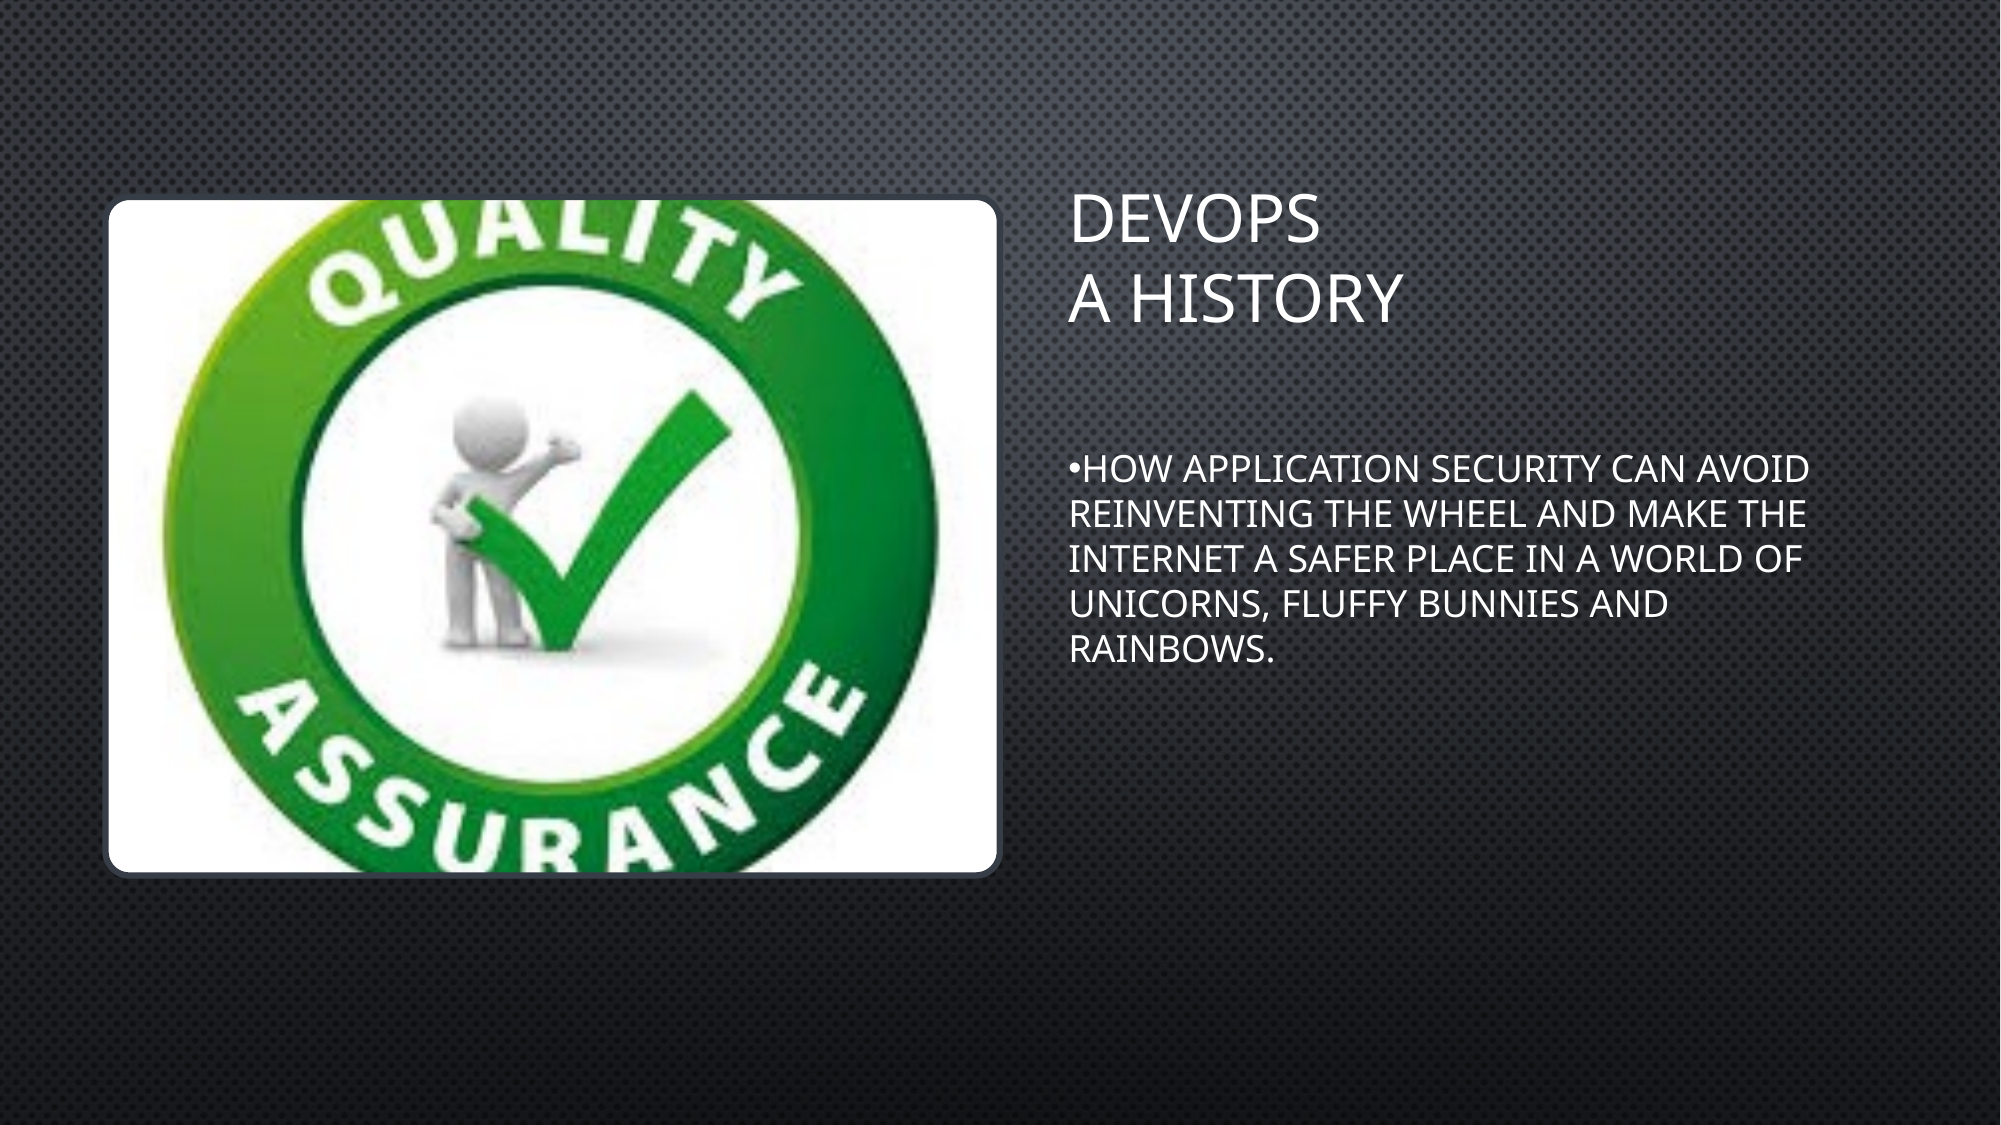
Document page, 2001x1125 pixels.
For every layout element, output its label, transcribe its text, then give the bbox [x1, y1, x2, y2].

picture [105, 196, 1001, 876]
title Devops a history [1053, 99, 1894, 413]
list How Application security can avoid reinventing the wheel and make the internet a safer place in a world of unicorns, fluffy bunnies and rainbows. [1053, 437, 1894, 966]
